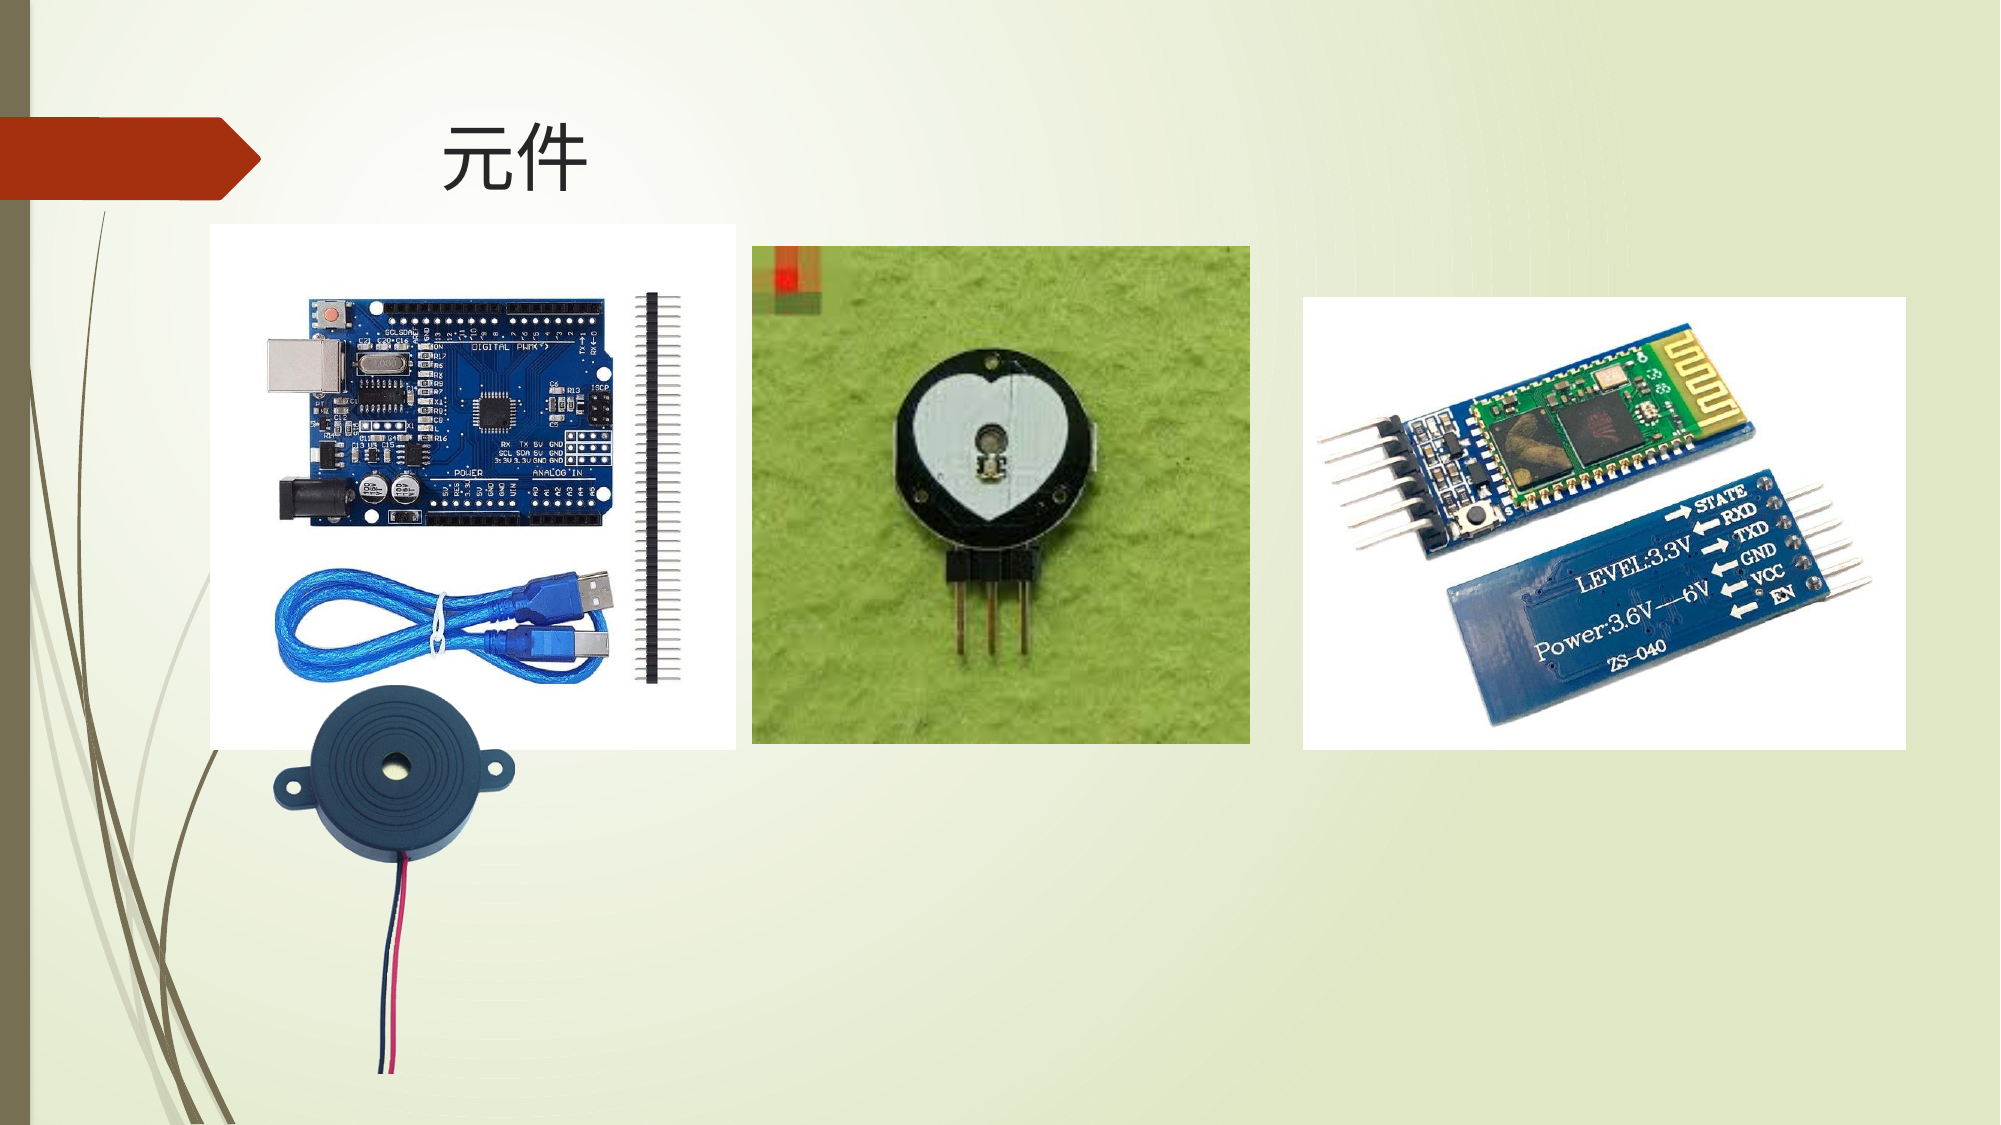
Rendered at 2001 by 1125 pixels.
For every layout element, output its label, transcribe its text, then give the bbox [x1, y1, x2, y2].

picture [1303, 297, 1906, 750]
title 元件 [425, 102, 1888, 313]
picture [273, 685, 516, 1074]
picture [751, 246, 1250, 745]
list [210, 224, 736, 750]
